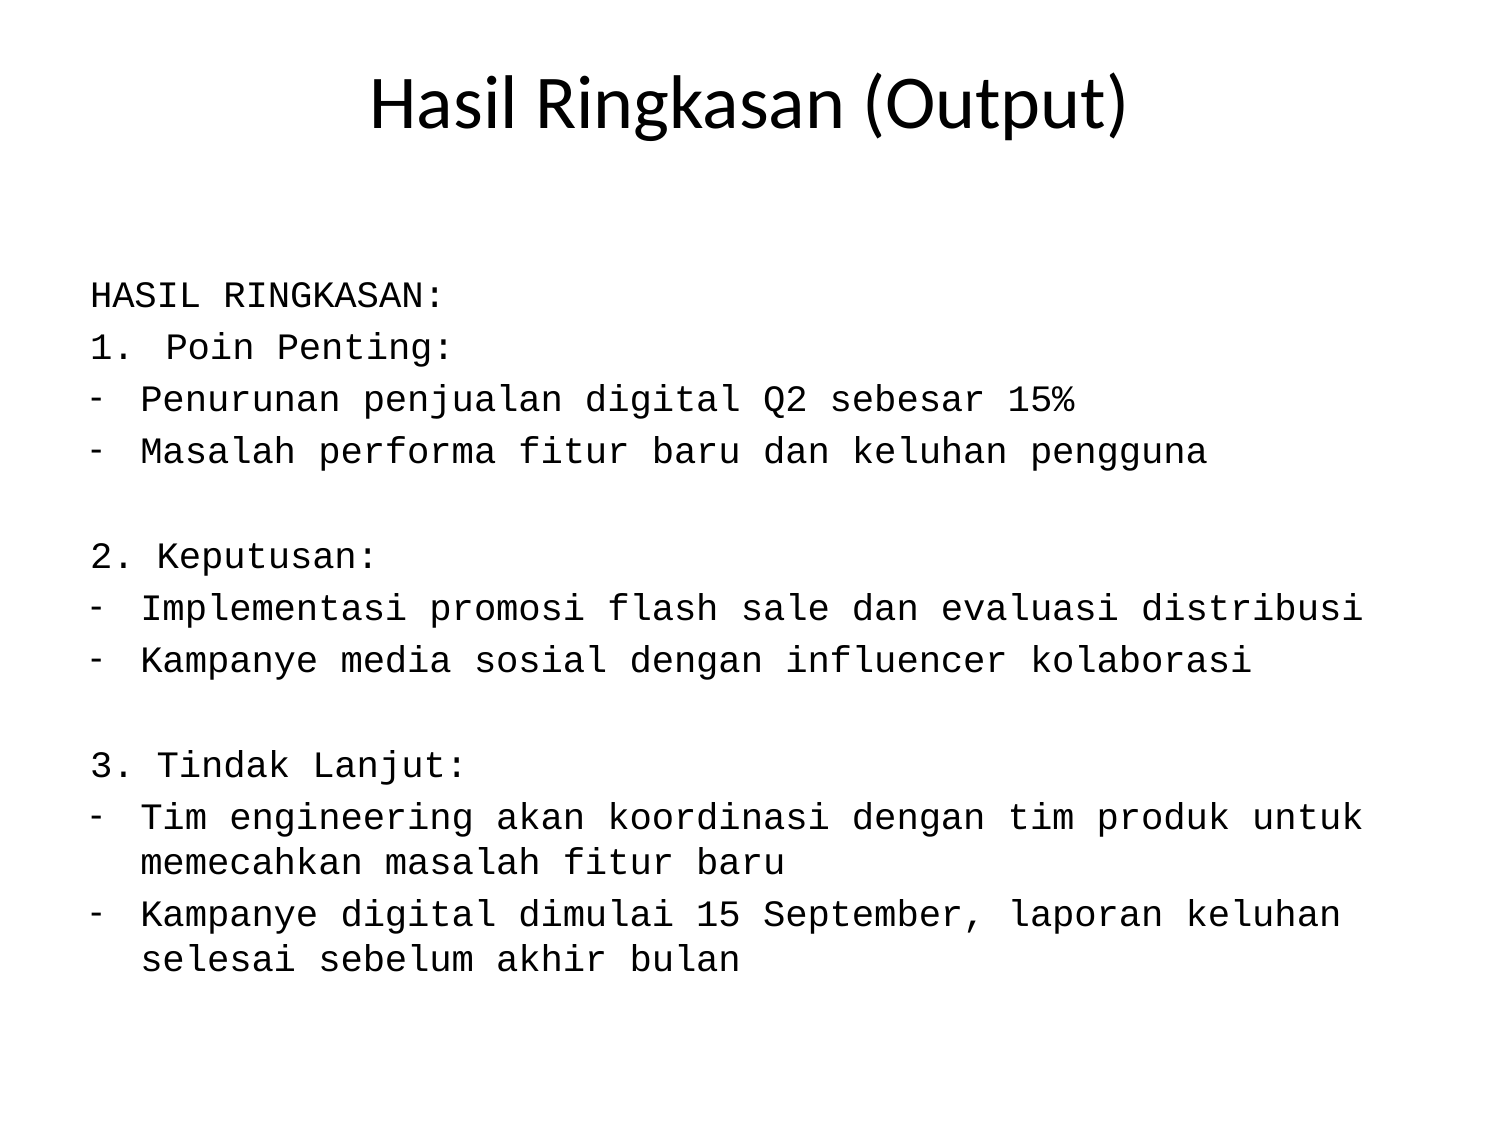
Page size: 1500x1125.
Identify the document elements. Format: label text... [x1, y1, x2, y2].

title Hasil Ringkasan (Output) [75, 45, 1425, 152]
list HASIL RINGKASAN: Poin Penting: Penurunan penjualan digital Q2 sebesar 15% Masalah performa fitur baru dan keluhan pengguna 2. Keputusan: Implementasi promosi flash sale dan evaluasi distribusi Kampanye media sosial dengan influencer kolaborasi 3. Tindak Lanjut: Tim engineering akan koordinasi dengan tim produk untuk memecahkan masalah fitur baru Kampanye digital dimulai 15 September, laporan keluhan selesai sebelum akhir bulan [75, 262, 1425, 1005]
